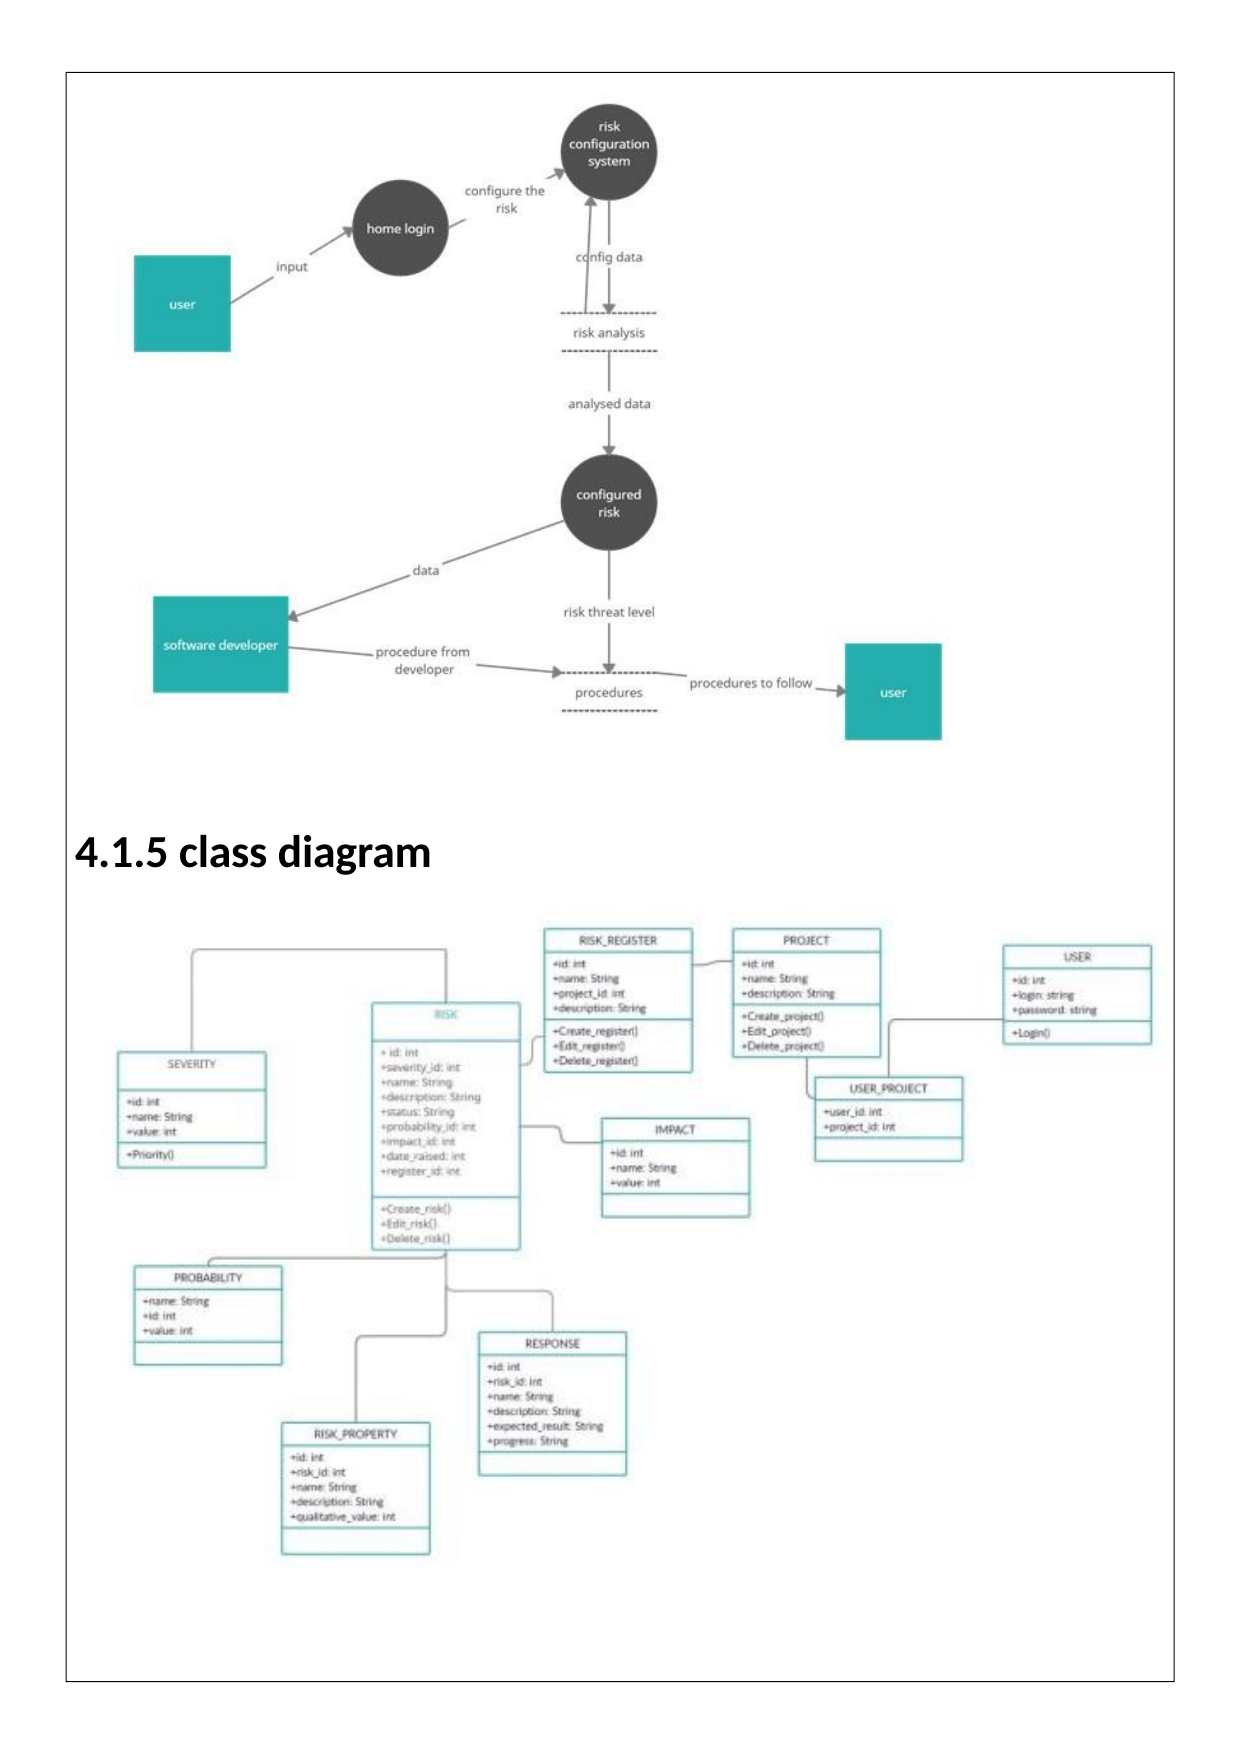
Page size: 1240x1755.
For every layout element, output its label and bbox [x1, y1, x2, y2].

text_box [65, 71, 1175, 1683]
